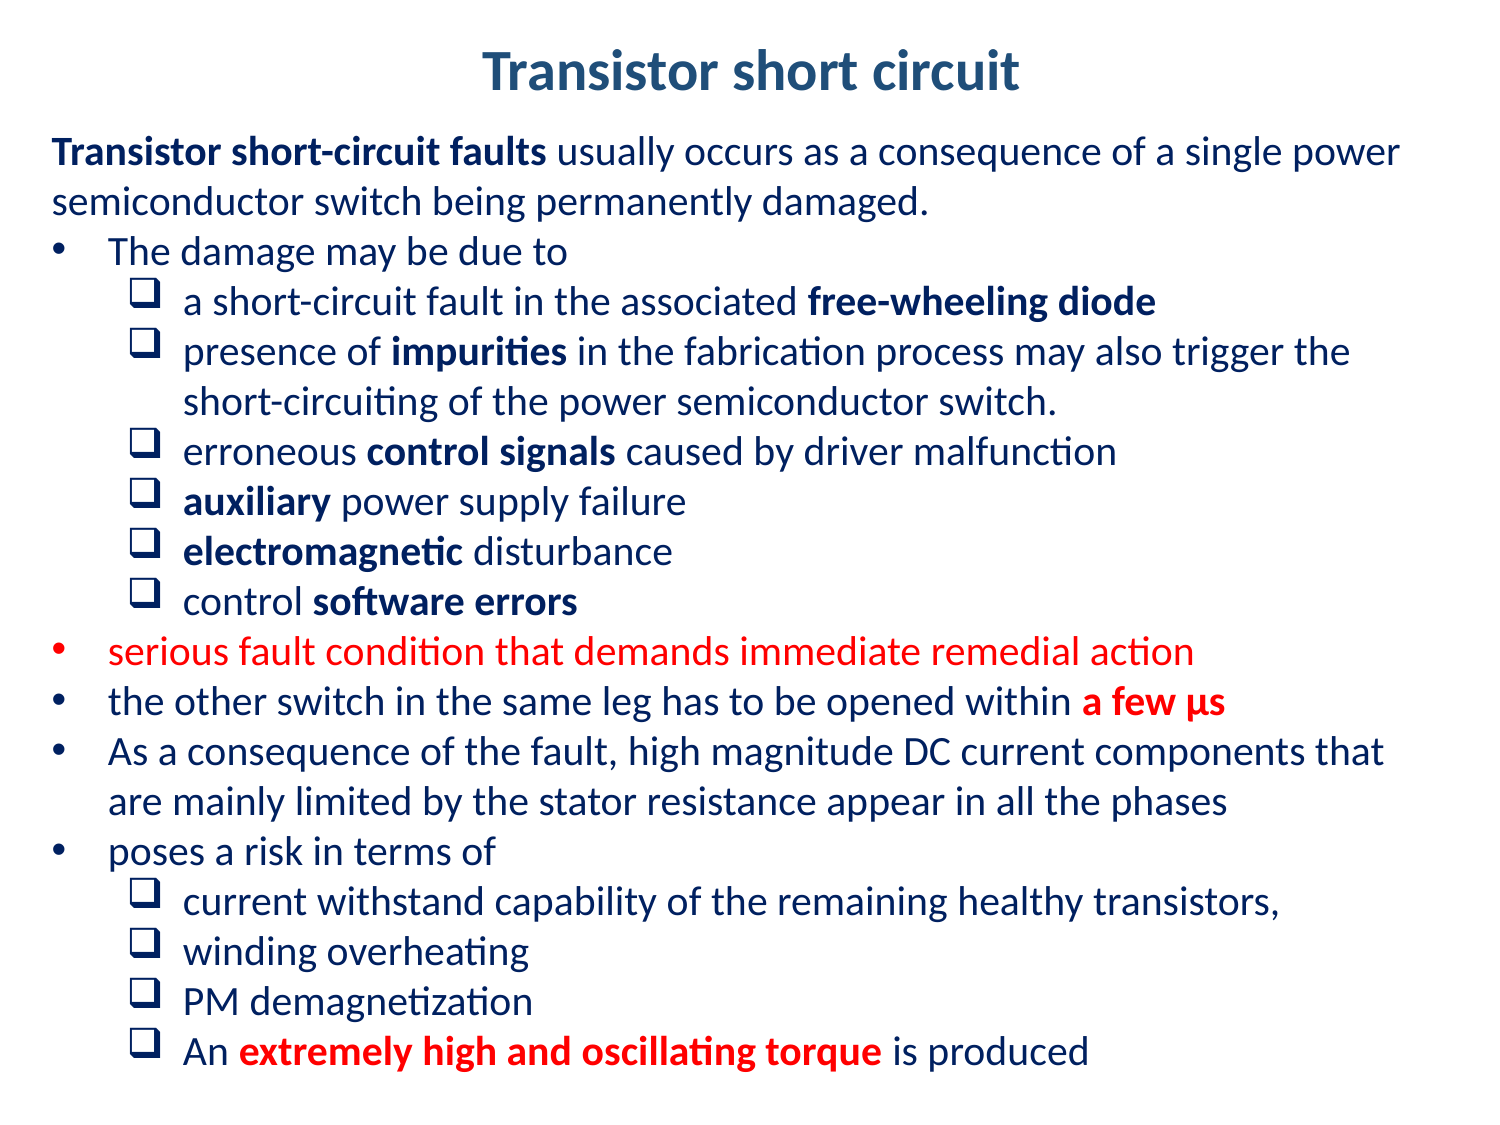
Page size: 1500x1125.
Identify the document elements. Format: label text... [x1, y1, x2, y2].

text_box Transistor short circuit [78, 24, 1425, 110]
text_box Transistor short-circuit faults usually occurs as a consequence of a single power semiconductor switch being permanently damaged. The damage may be due to a short-circuit fault in the associated free-wheeling diode presence of impurities in the fabrication process may also trigger the short-circuiting of the power semiconductor switch. erroneous control signals caused by driver malfunction auxiliary power supply failure electromagnetic disturbance control software errors serious fault condition that demands immediate remedial action the other switch in the same leg has to be opened within a few µs As a consequence of the fault, high magnitude DC current components that are mainly limited by the stator resistance appear in all the phases poses a risk in terms of current withstand capability of the remaining healthy transistors, winding overheating PM demagnetization An extremely high and oscillating torque is produced [36, 116, 1425, 1082]
